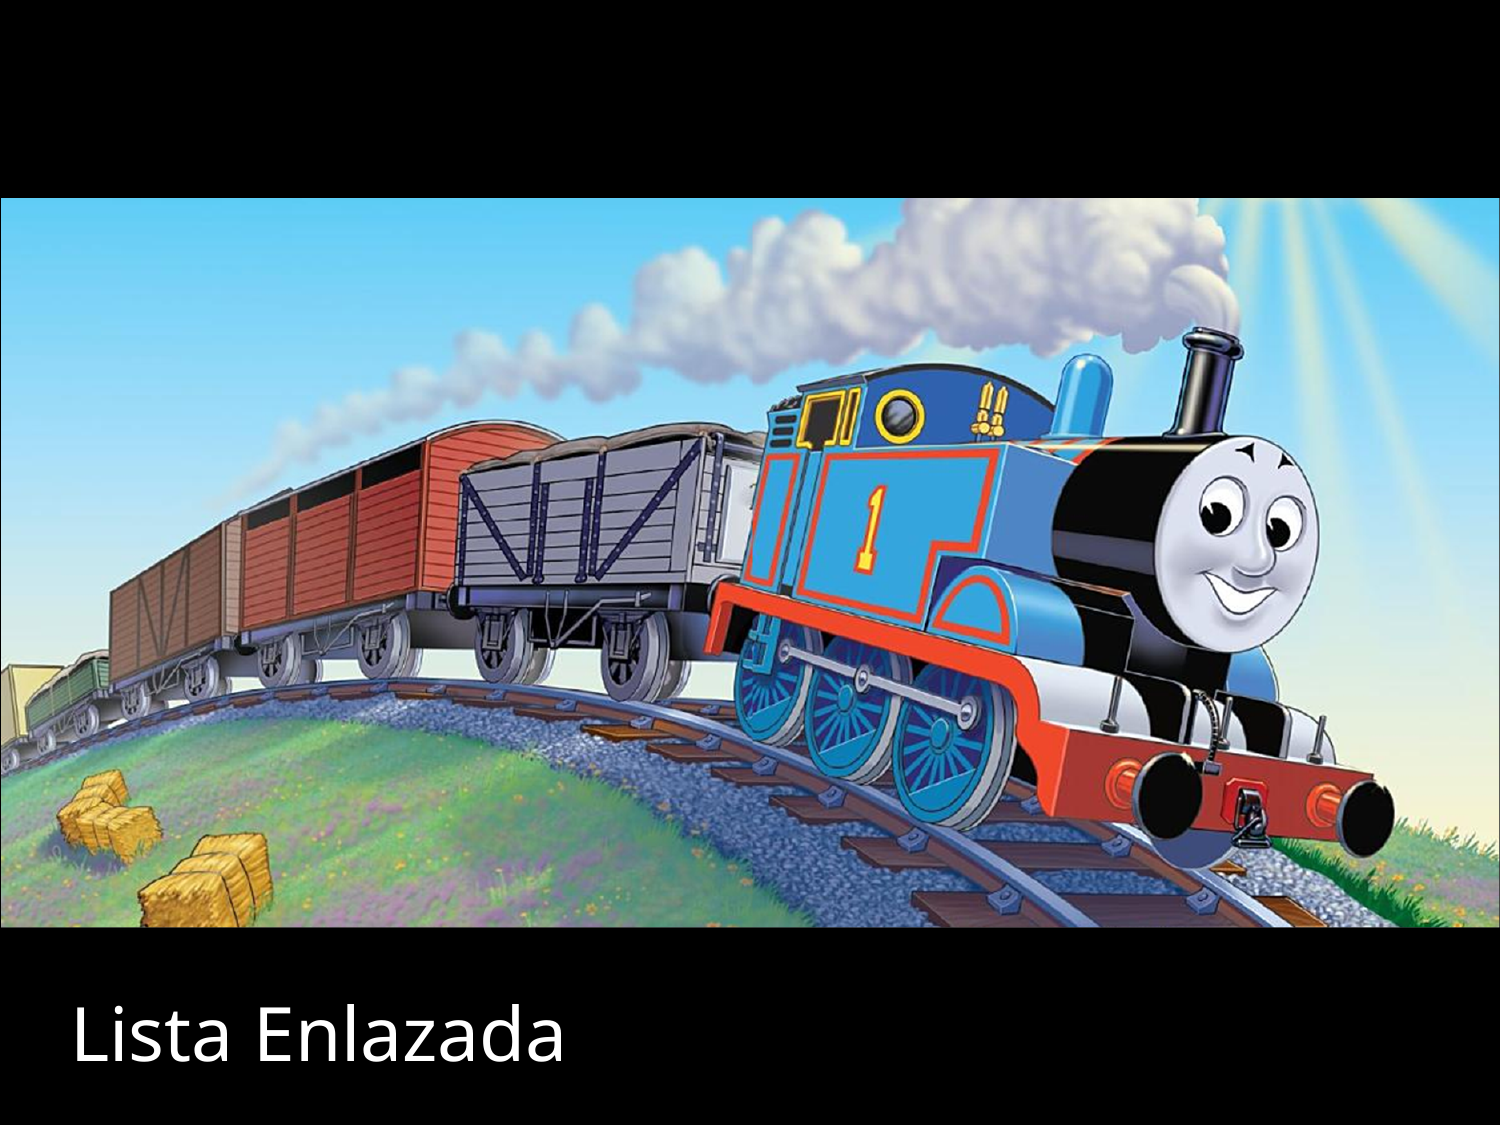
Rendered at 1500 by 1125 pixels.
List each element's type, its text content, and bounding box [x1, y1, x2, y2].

picture [0, 197, 1500, 928]
title Lista Enlazada [55, 971, 1388, 1076]
